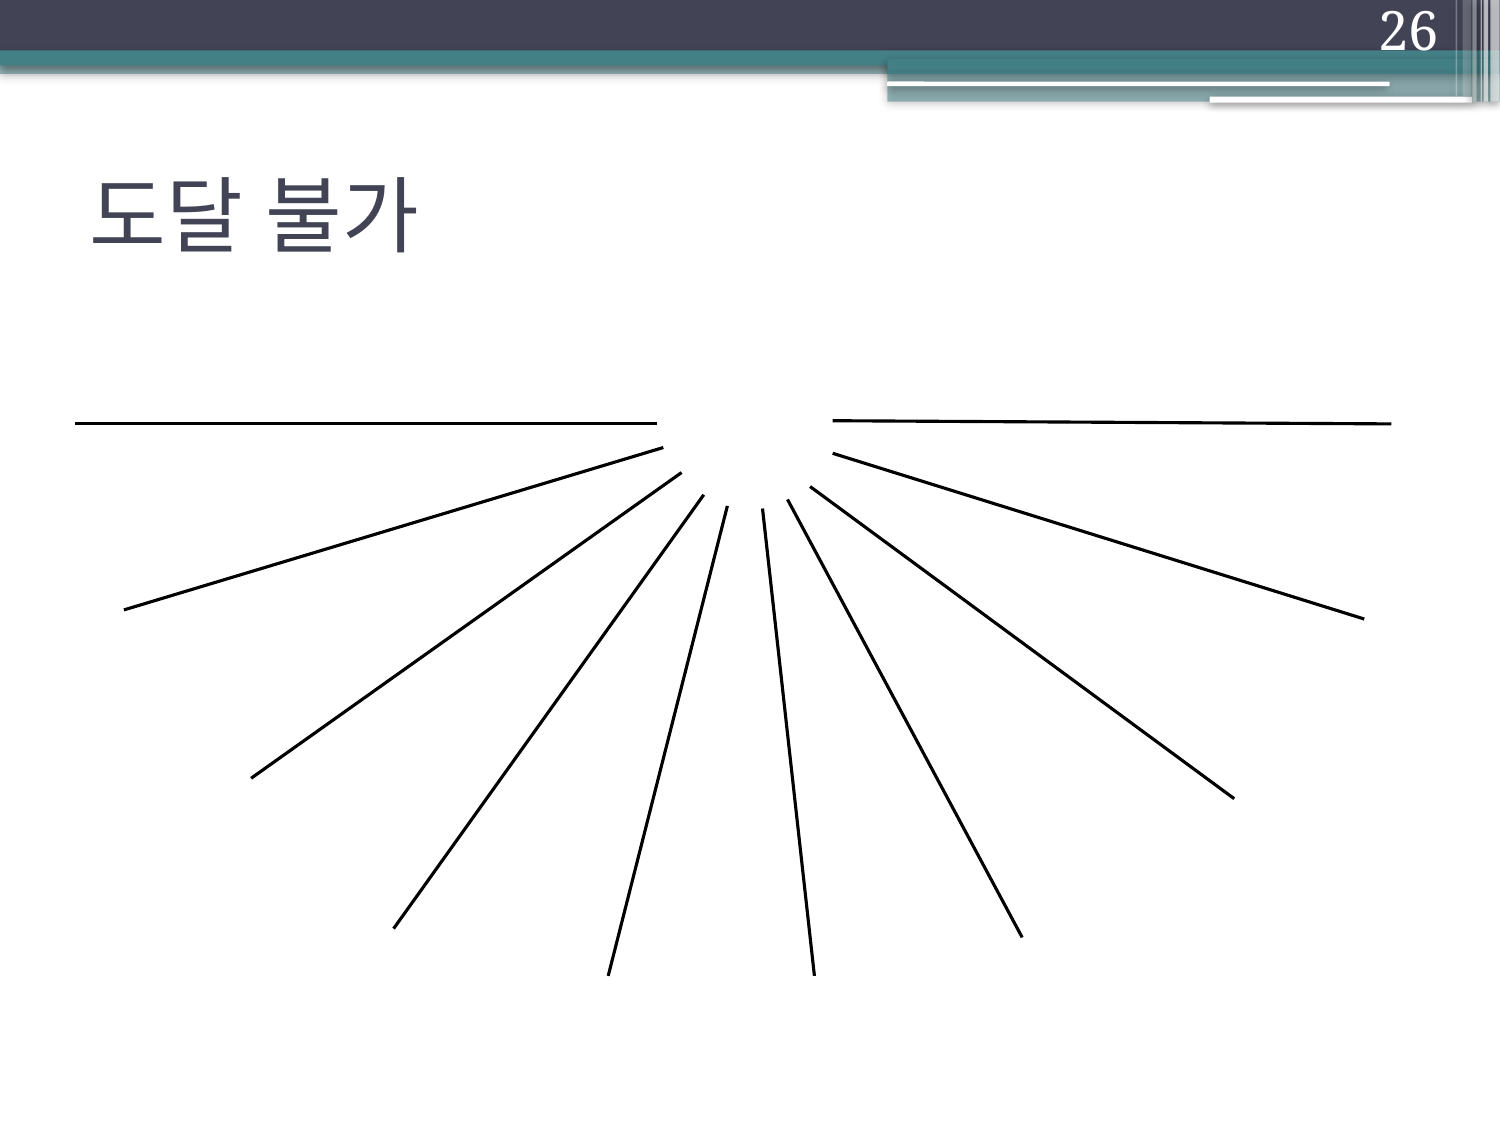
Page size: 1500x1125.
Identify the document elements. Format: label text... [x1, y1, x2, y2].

title 도달 불가 [75, 125, 1425, 301]
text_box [762, 508, 815, 977]
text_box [809, 486, 1235, 799]
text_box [607, 505, 728, 977]
slide_number 26 [1328, 18, 1454, 79]
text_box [832, 452, 1365, 620]
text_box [393, 494, 704, 929]
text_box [832, 420, 1392, 425]
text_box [787, 499, 1023, 938]
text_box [250, 472, 682, 779]
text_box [123, 447, 664, 611]
